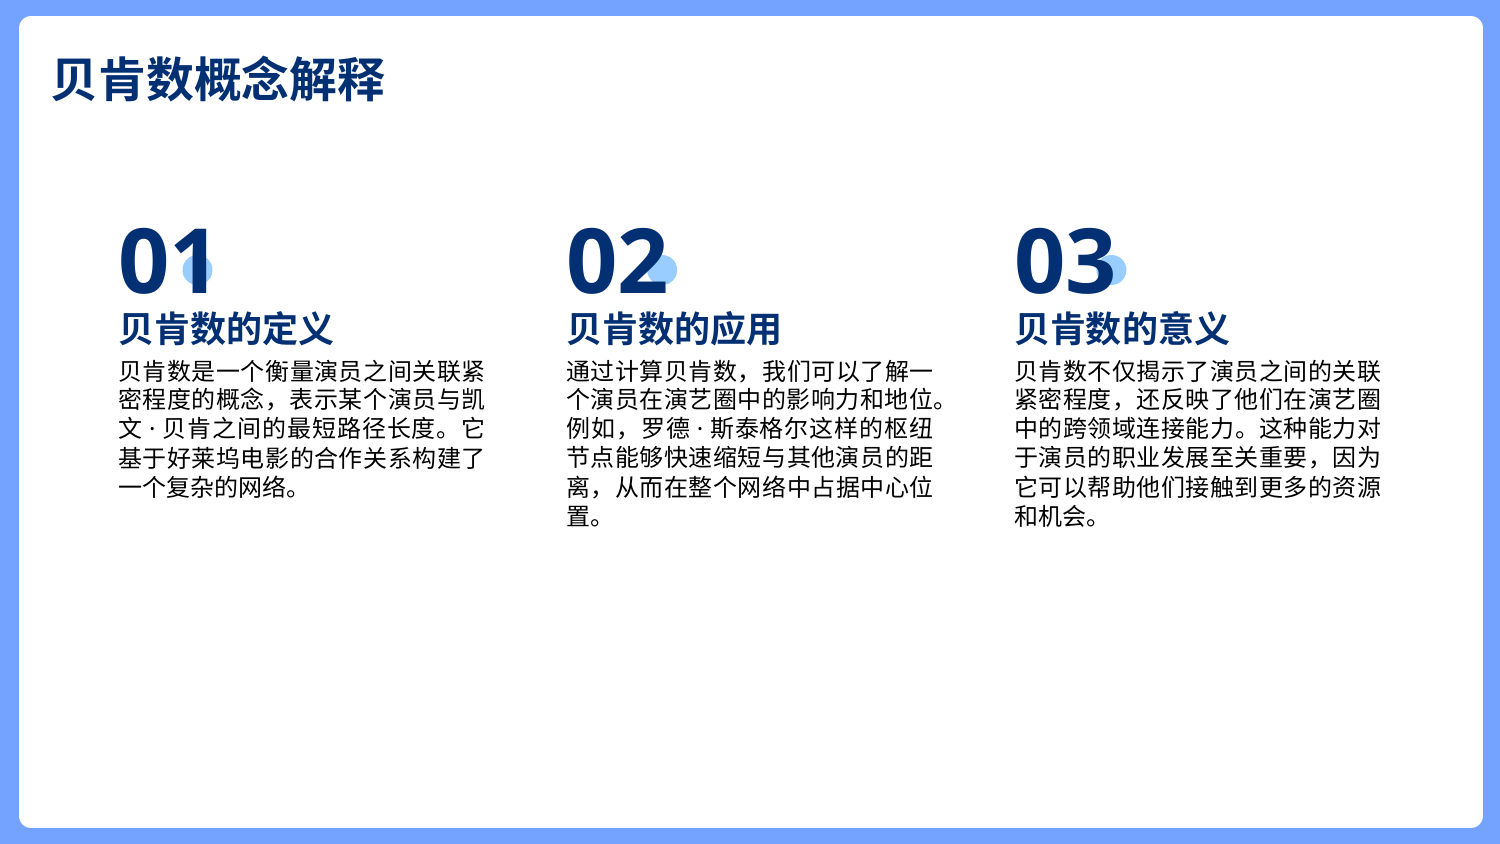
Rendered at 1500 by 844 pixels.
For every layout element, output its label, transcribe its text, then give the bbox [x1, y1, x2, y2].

picture [0, 0, 1500, 844]
text_box 贝肯数是一个衡量演员之间关联紧密程度的概念，表示某个演员与凯文·贝肯之间的最短路径长度。它基于好莱坞电影的合作关系构建了一个复杂的网络。 [102, 340, 502, 517]
text_box 贝肯数的意义 [998, 290, 1398, 340]
text_box 贝肯数概念解释 [34, 26, 1368, 123]
text_box 贝肯数不仅揭示了演员之间的关联紧密程度，还反映了他们在演艺圈中的跨领域连接能力。这种能力对于演员的职业发展至关重要，因为它可以帮助他们接触到更多的资源和机会。 [998, 340, 1398, 546]
text_box 02 [550, 187, 711, 290]
text_box 03 [998, 187, 1158, 290]
text_box 贝肯数的应用 [550, 290, 950, 340]
text_box 01 [102, 187, 263, 290]
text_box 贝肯数的定义 [102, 290, 502, 340]
text_box 通过计算贝肯数，我们可以了解一个演员在演艺圈中的影响力和地位。例如，罗德·斯泰格尔这样的枢纽节点能够快速缩短与其他演员的距离，从而在整个网络中占据中心位置。 [550, 340, 950, 546]
